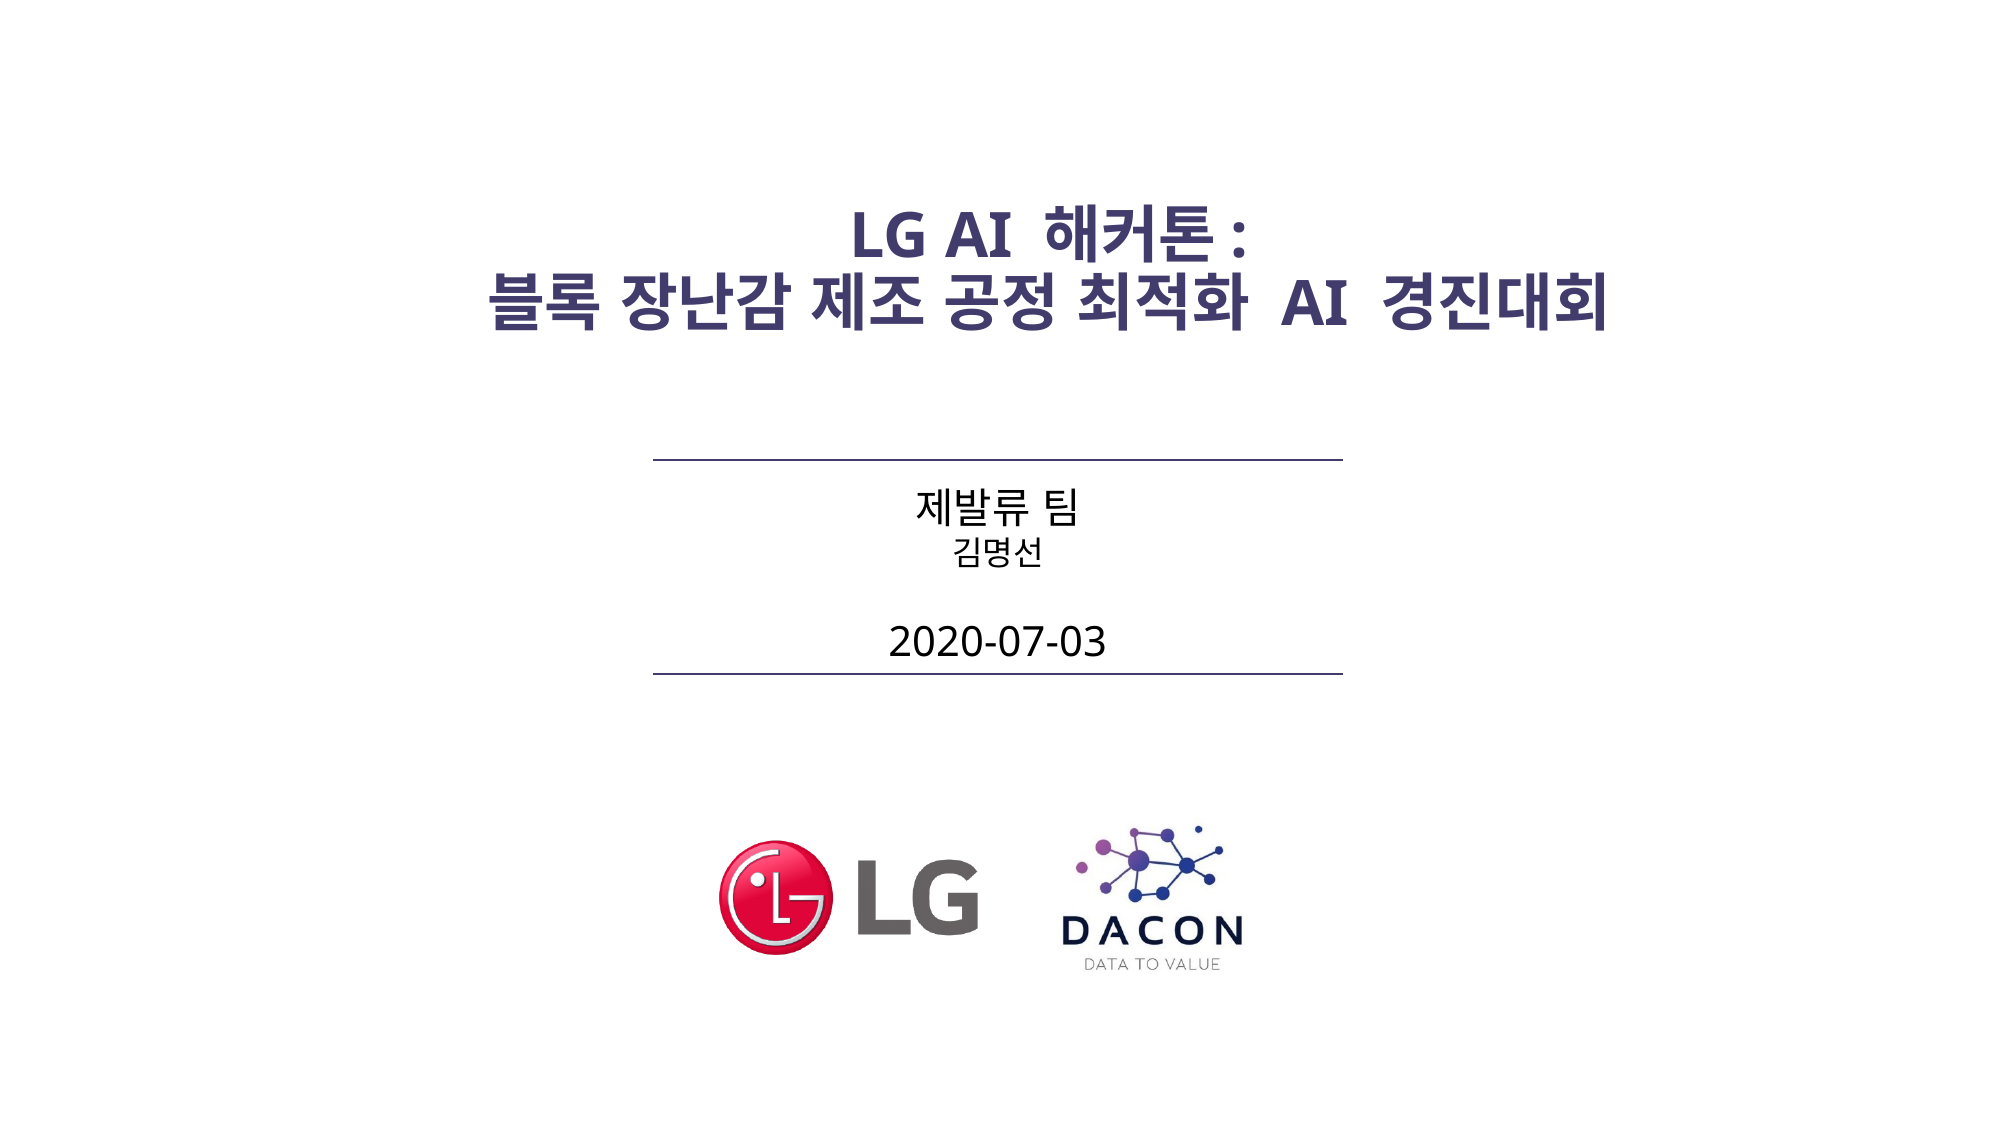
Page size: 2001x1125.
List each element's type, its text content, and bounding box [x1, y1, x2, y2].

picture [1017, 763, 1287, 1032]
text_box LG AI 해커톤: 블록 장난감 제조 공정 최적화 AI 경진대회 [156, 53, 1942, 348]
text_box 제발류 팀 김명선 2020-07-03 [474, 474, 1522, 672]
picture [716, 823, 980, 972]
